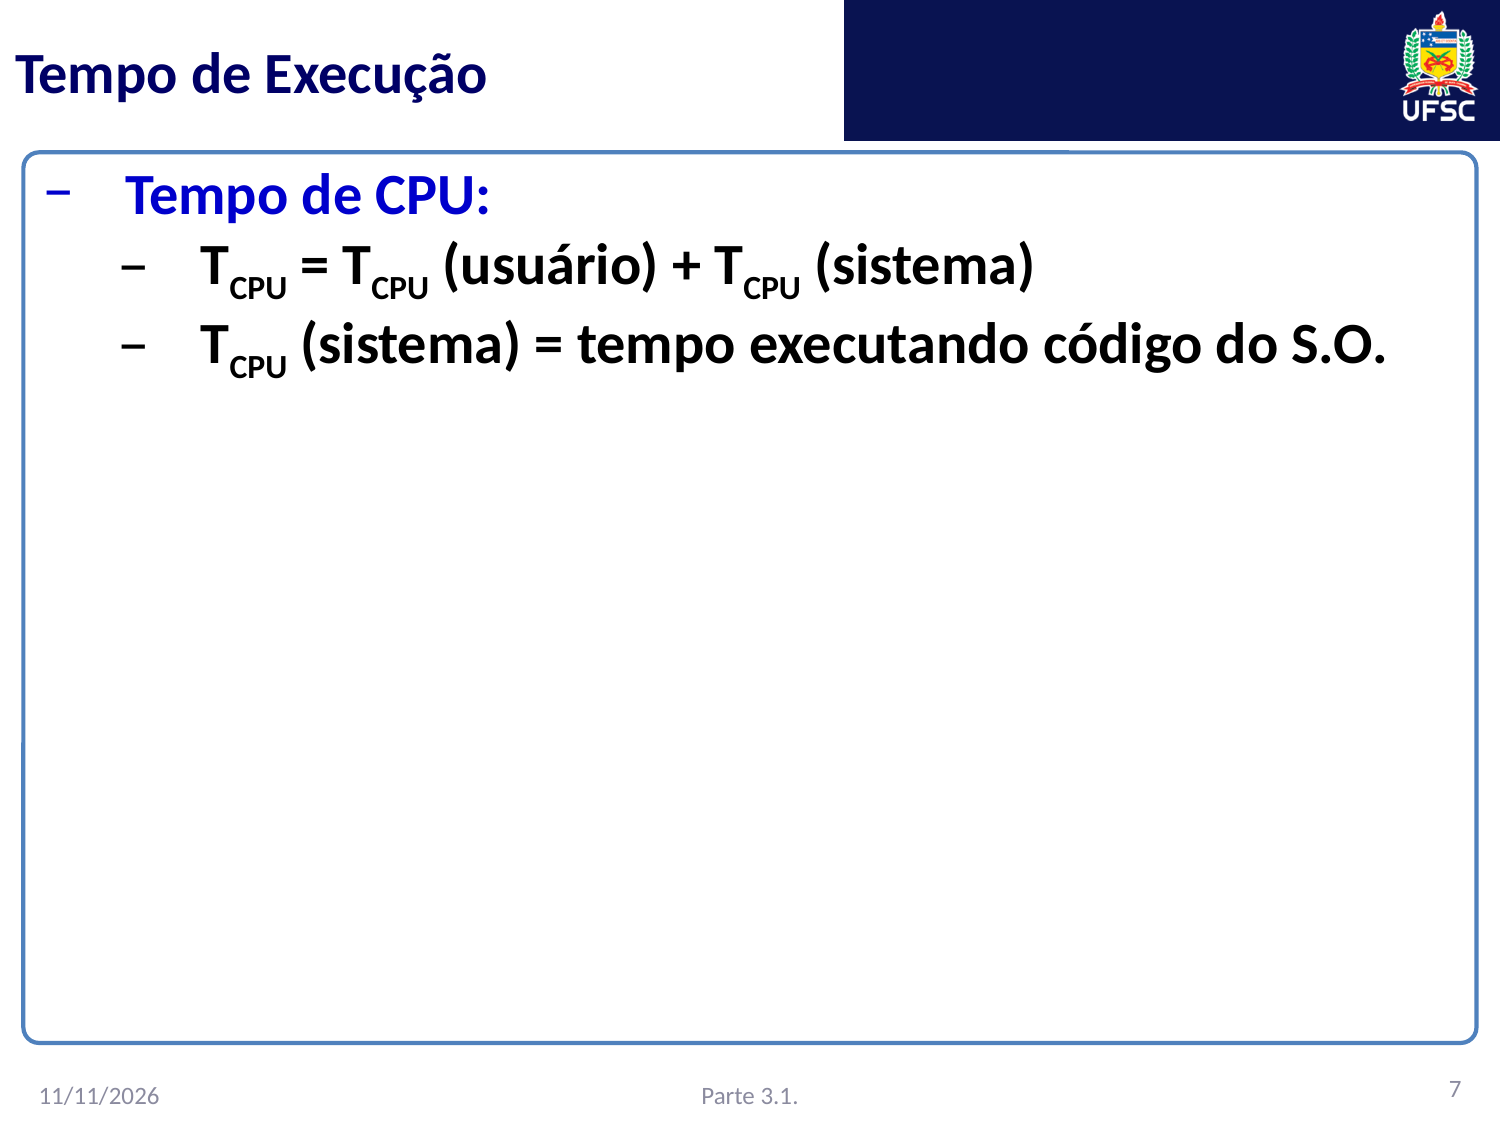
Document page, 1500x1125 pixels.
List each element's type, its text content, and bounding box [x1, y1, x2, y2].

footer Parte 3.1. [512, 1065, 988, 1125]
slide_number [23, 1065, 374, 1125]
title Tempo de Execução [0, 0, 844, 141]
text_box Tempo de CPU: TCPU = TCPU (usuário) + TCPU (sistema) TCPU (sistema) = tempo executando código do S.O. [29, 148, 1471, 397]
picture [844, 0, 1500, 141]
slide_number 7 [1126, 1057, 1477, 1118]
